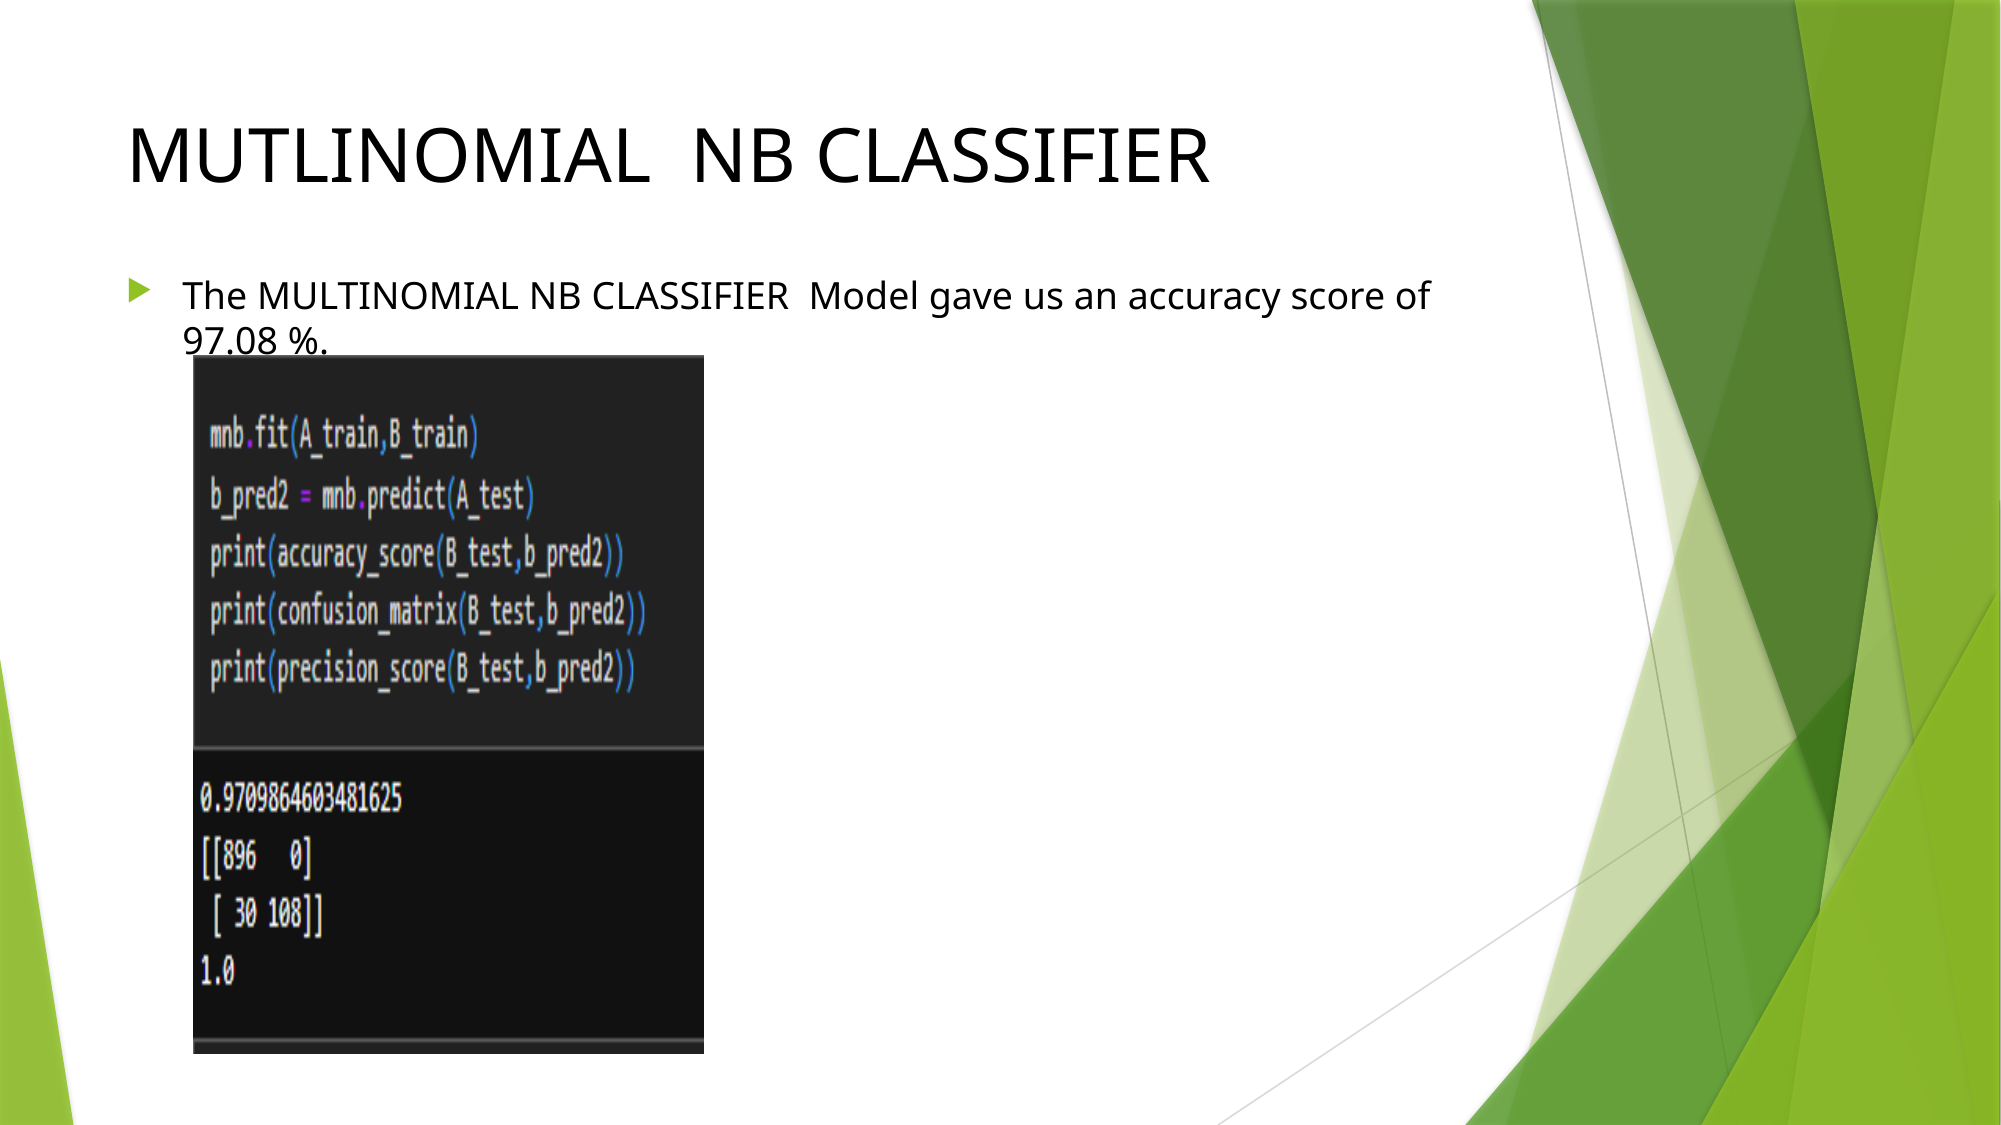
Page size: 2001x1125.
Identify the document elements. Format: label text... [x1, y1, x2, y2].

title MUTLINOMIAL NB CLASSIFIER [111, 99, 1522, 264]
picture [193, 355, 704, 1055]
list The MULTINOMIAL NB CLASSIFIER Model gave us an accuracy score of 97.08 %. [111, 264, 1522, 992]
